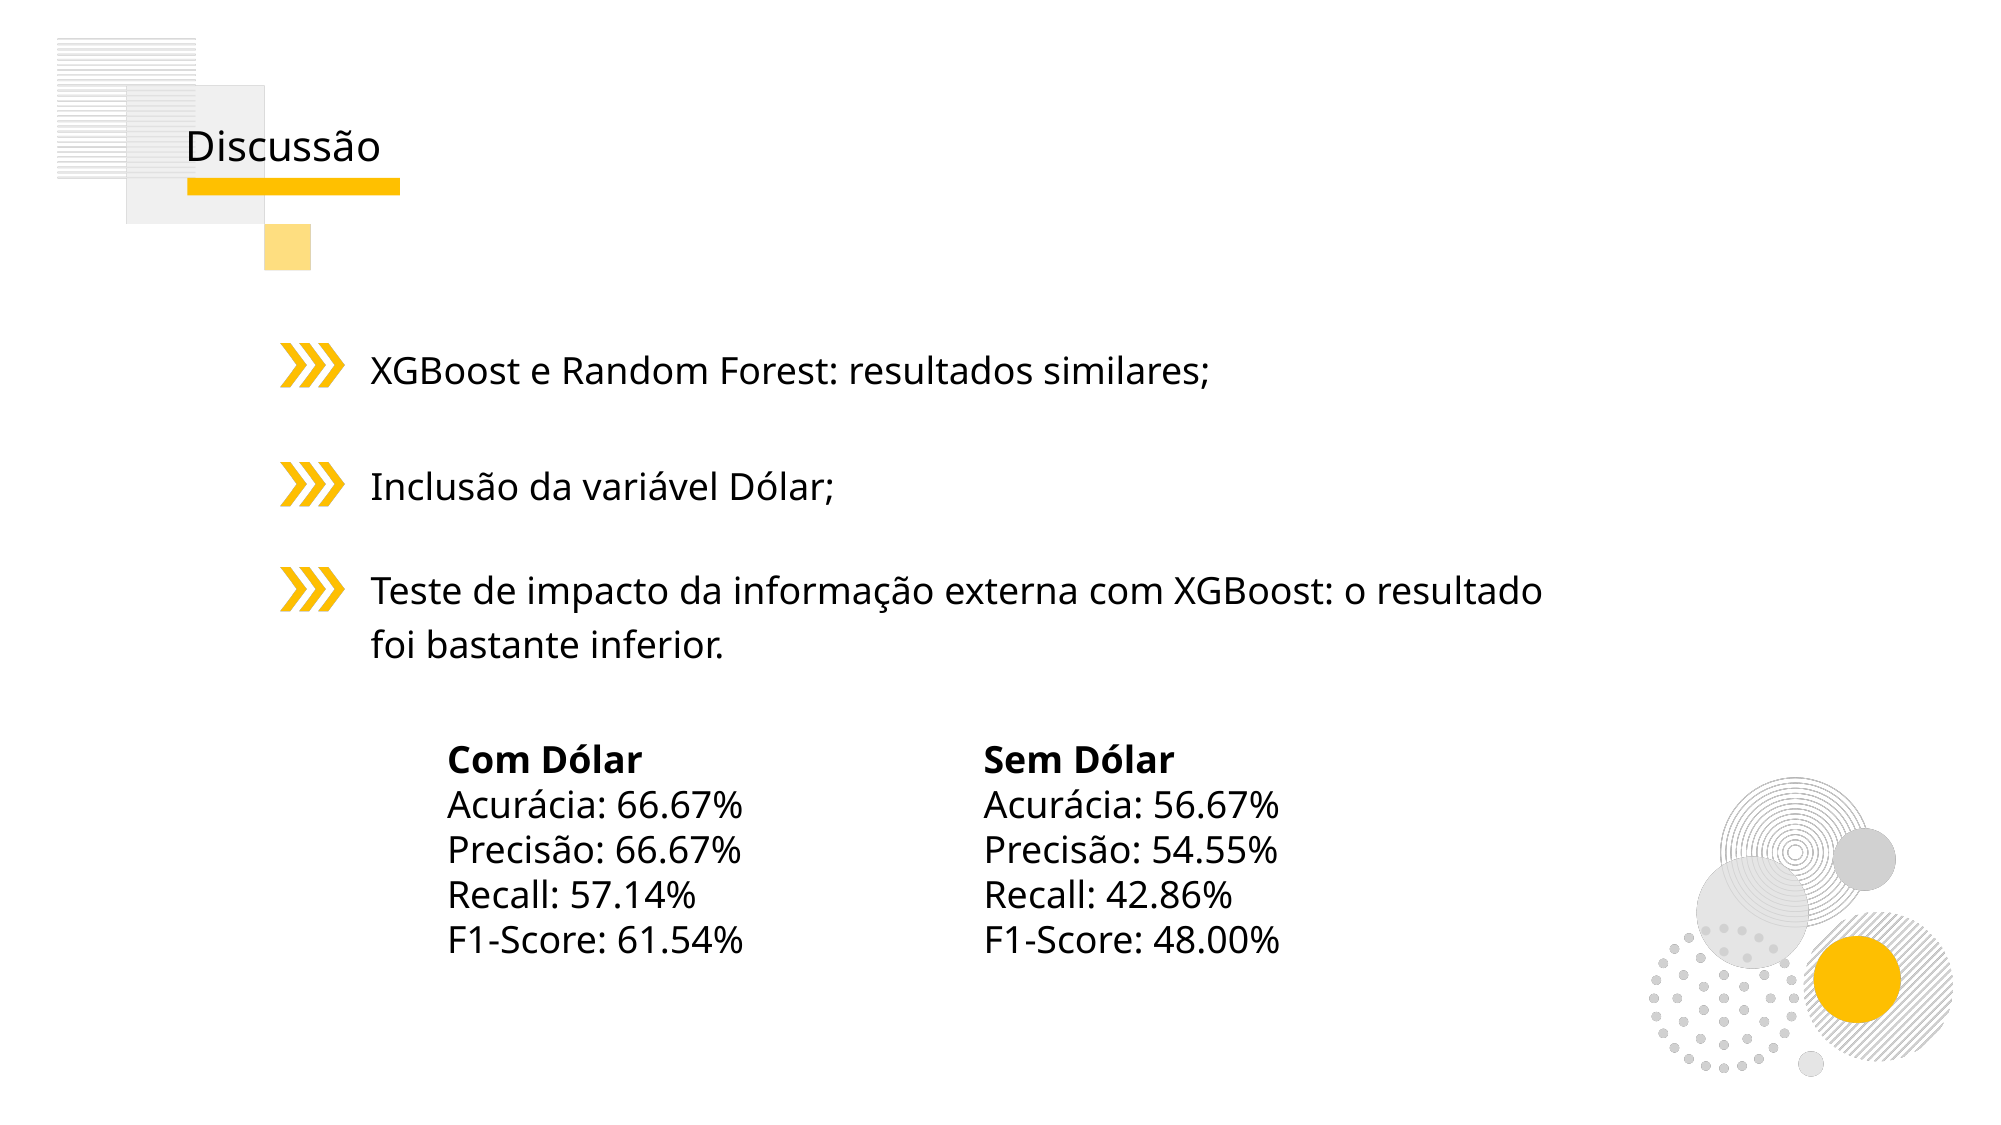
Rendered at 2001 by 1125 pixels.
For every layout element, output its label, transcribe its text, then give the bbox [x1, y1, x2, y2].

picture [273, 550, 350, 627]
text_box Discussão [369, 112, 969, 178]
text_box Sem Dólar Acurácia: 56.67% Precisão: 54.55% Recall: 42.86% F1-Score: 48.00% [968, 728, 1358, 968]
text_box Inclusão da variável Dólar; [355, 446, 1242, 516]
picture [0, 0, 369, 404]
text_box [369, 176, 402, 197]
picture [273, 446, 350, 523]
picture [1601, 727, 2000, 1125]
text_box Teste de impacto da informação externa com XGBoost: o resultado foi bastante inferior. [355, 550, 1599, 674]
text_box Com Dólar Acurácia: 66.67% Precisão: 66.67% Recall: 57.14% F1-Score: 61.54% [432, 728, 821, 968]
text_box XGBoost e Random Forest: resultados similares; [355, 331, 1704, 400]
